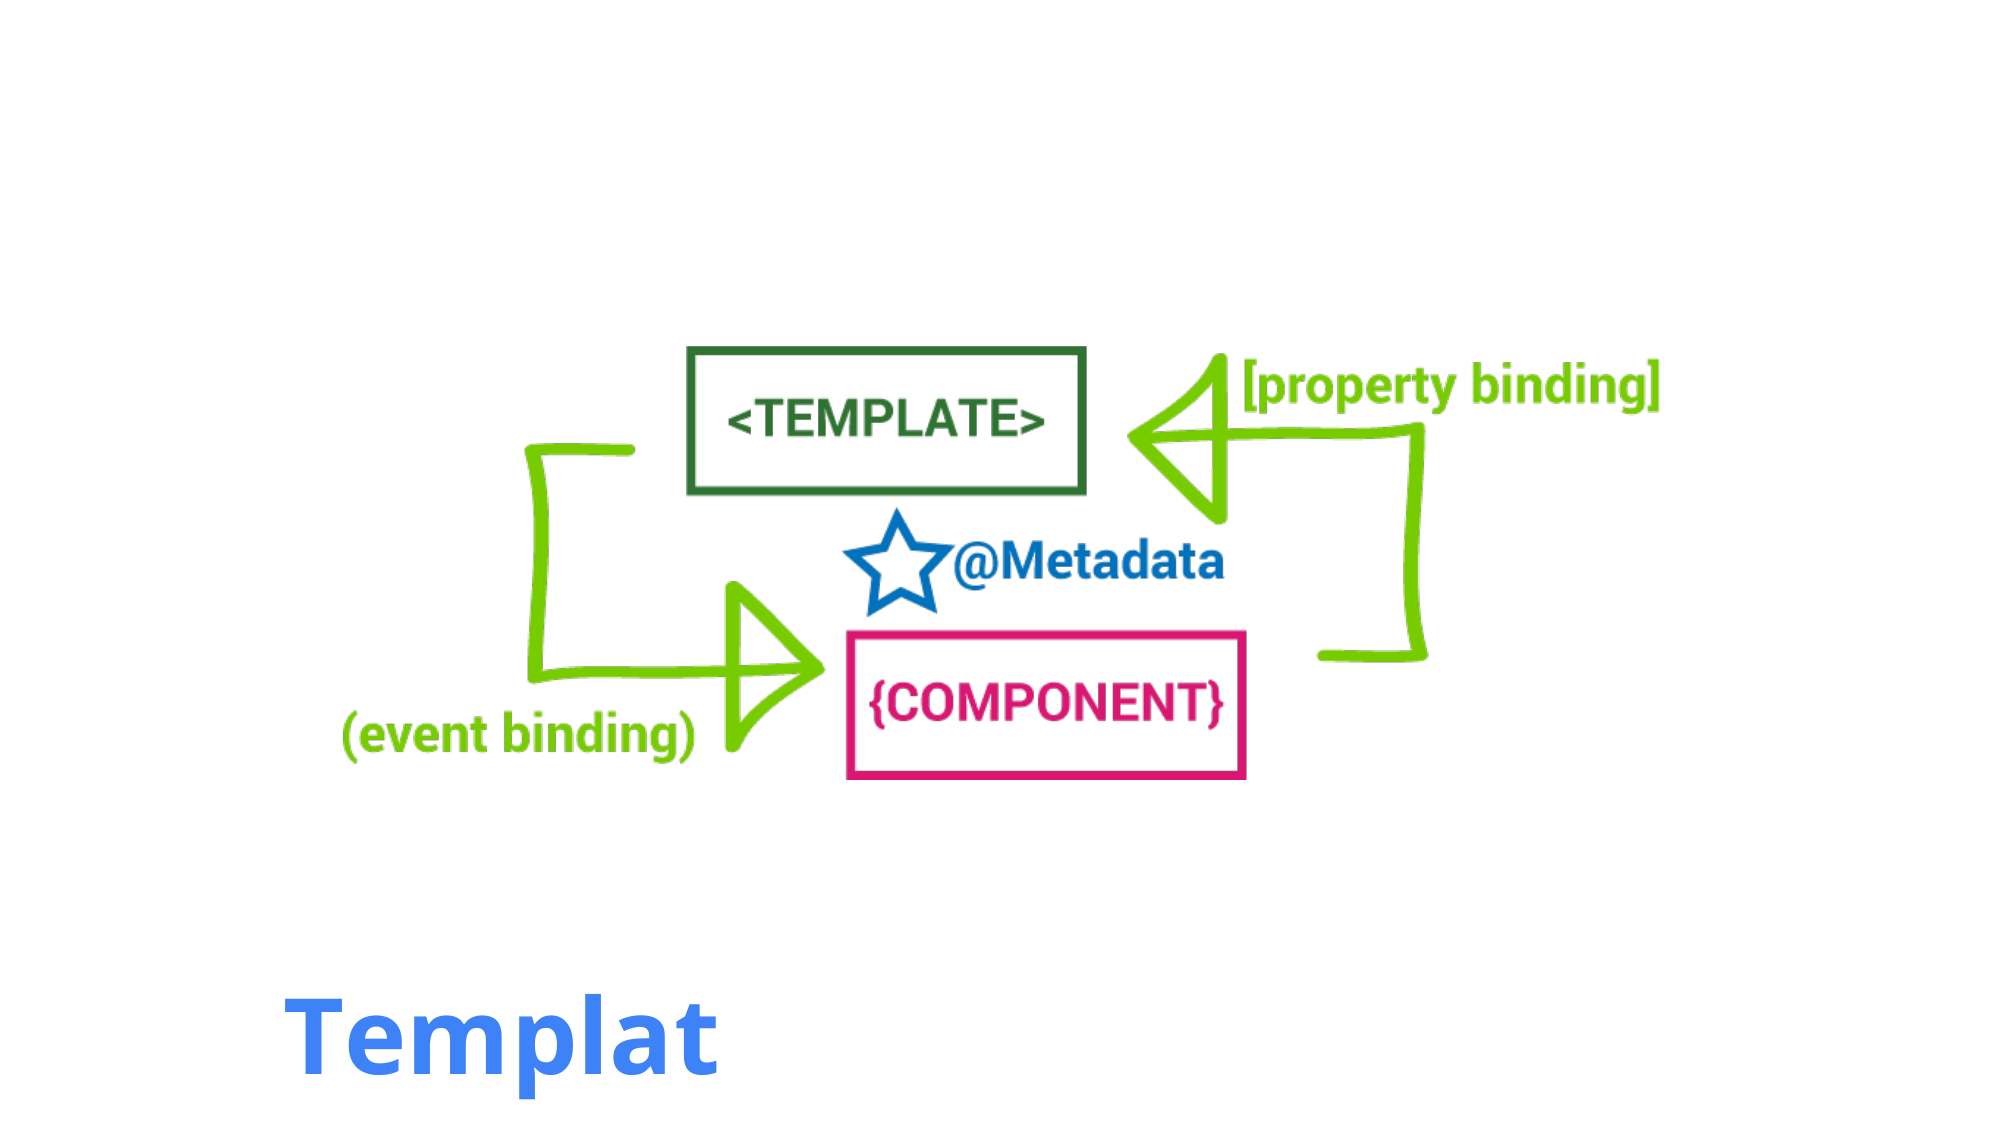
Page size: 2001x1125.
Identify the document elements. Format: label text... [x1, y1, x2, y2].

text_box [339, 345, 1663, 780]
text_box Template [282, 969, 725, 1125]
